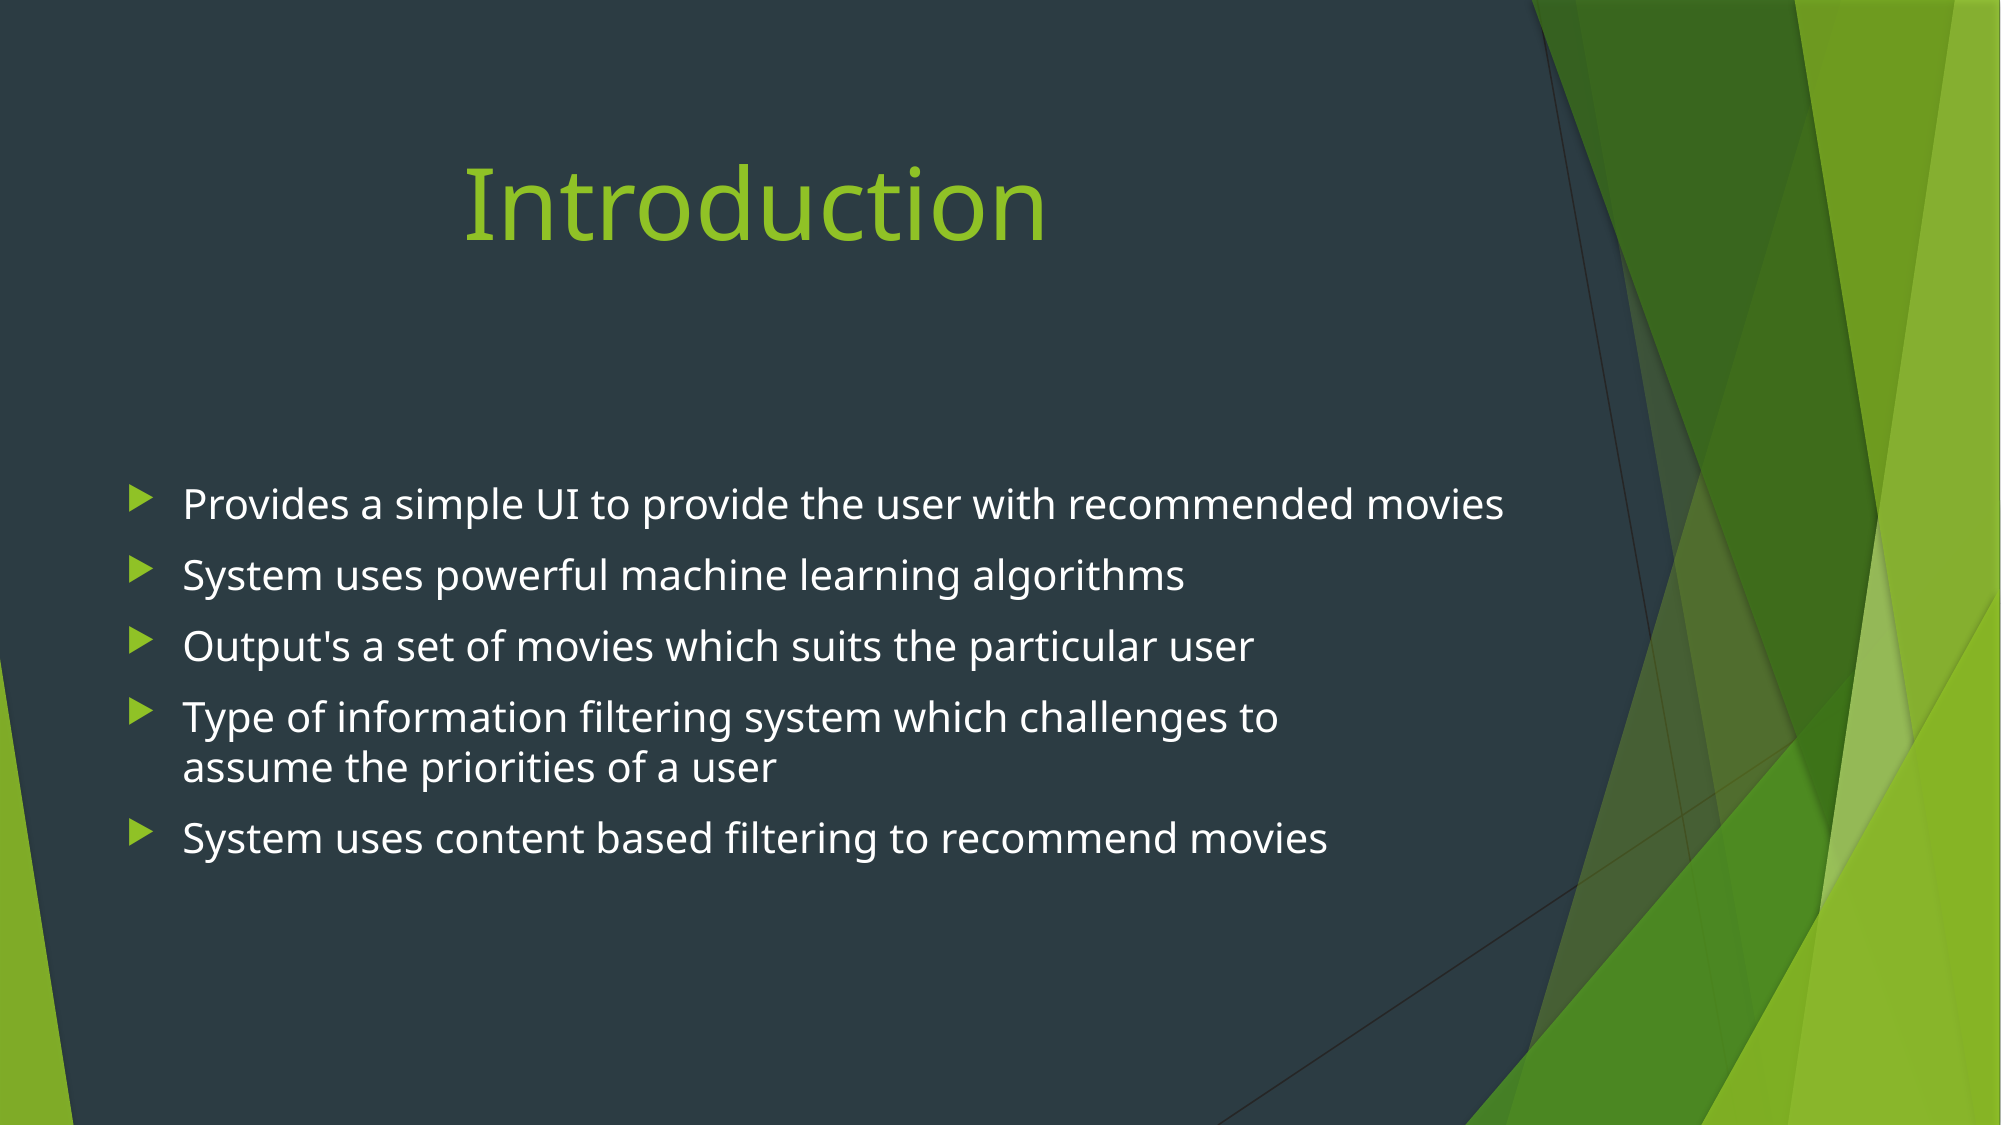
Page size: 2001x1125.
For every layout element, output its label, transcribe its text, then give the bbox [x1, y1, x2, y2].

list Provides a simple UI to provide the user with recommended movies System uses powerful machine learning algorithms Output's a set of movies which suits the particular user Type of information filtering system which challenges to assume the priorities of a user System uses content based filtering to recommend movies [111, 470, 1522, 992]
title Introduction [111, 132, 1522, 317]
